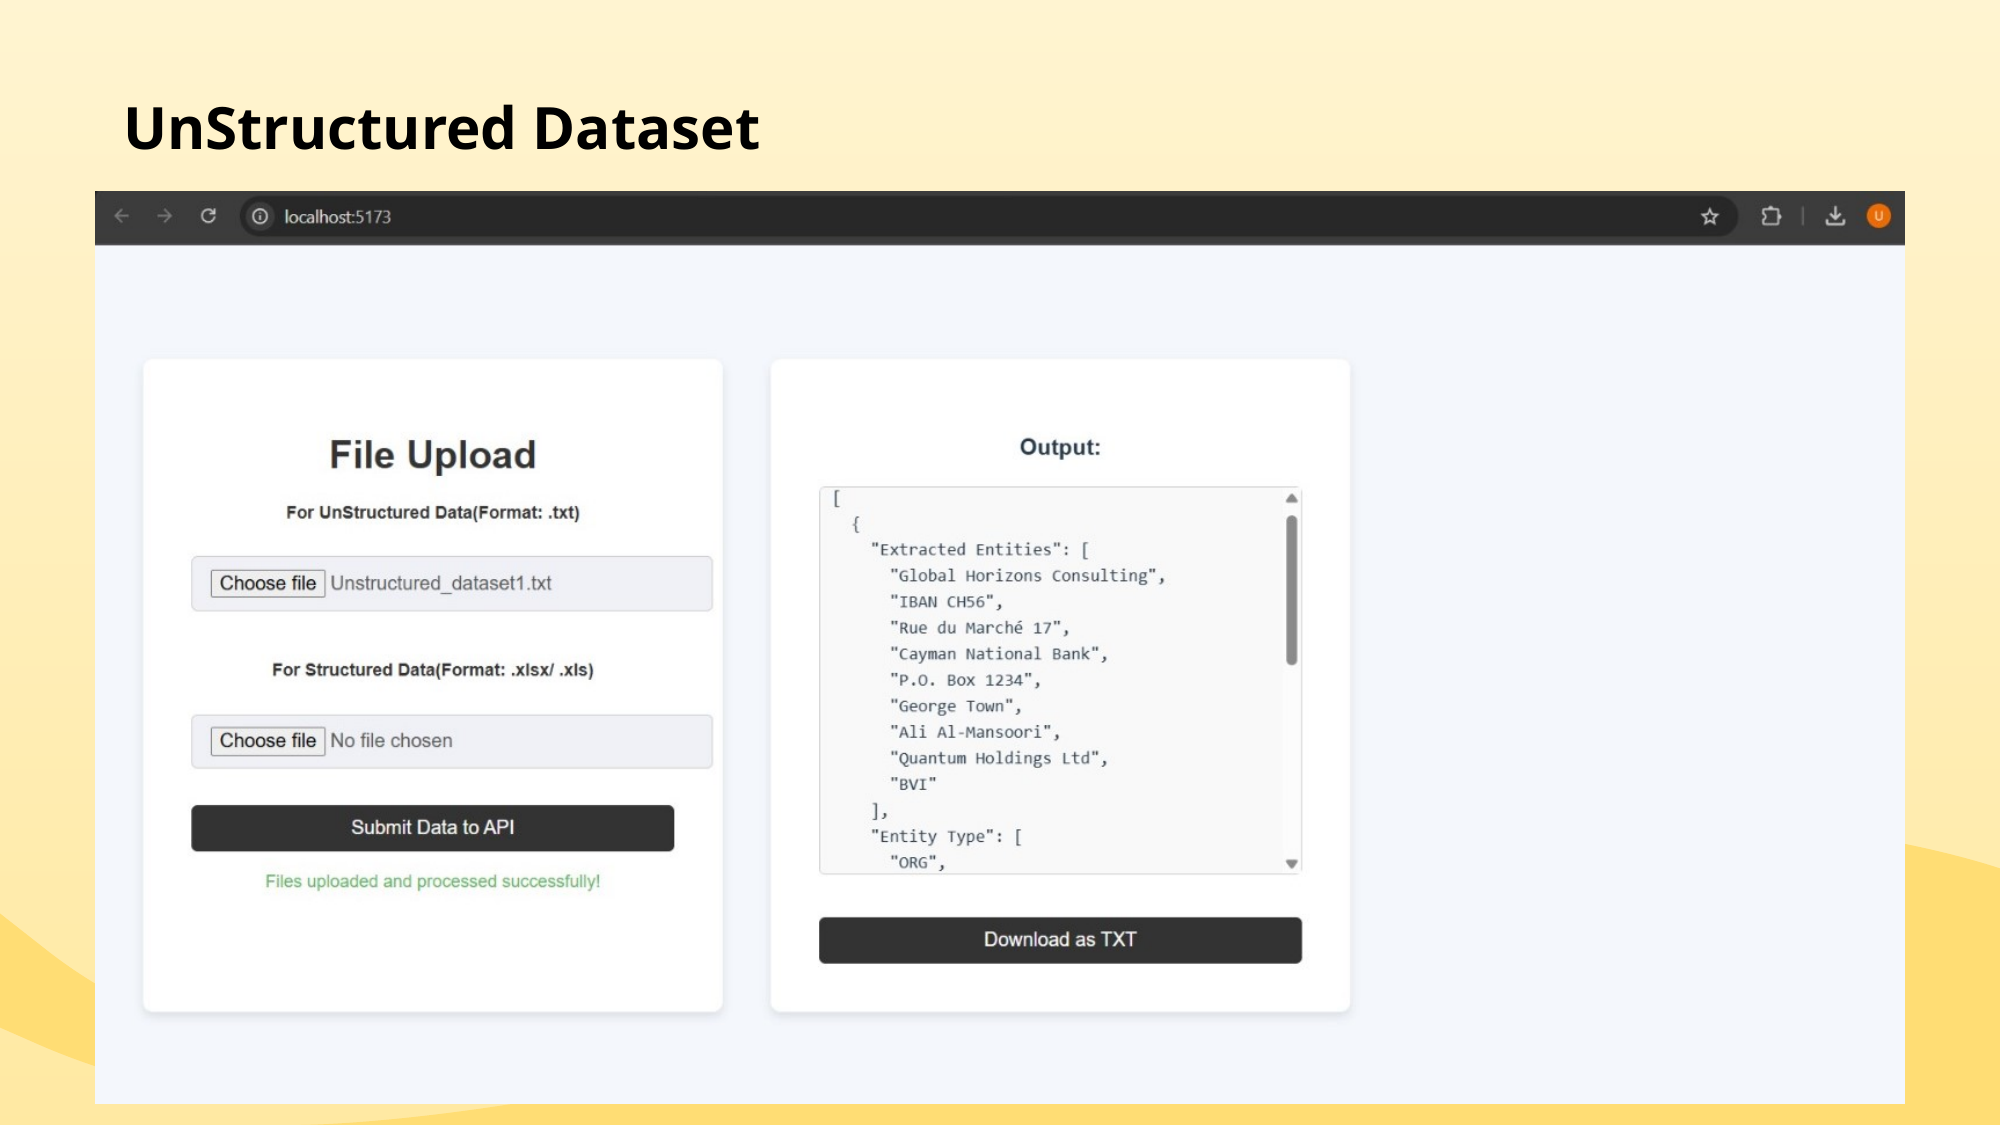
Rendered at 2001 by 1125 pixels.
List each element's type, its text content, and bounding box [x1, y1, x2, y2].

title UnStructured Dataset [108, 21, 1890, 169]
picture [95, 191, 1905, 1105]
